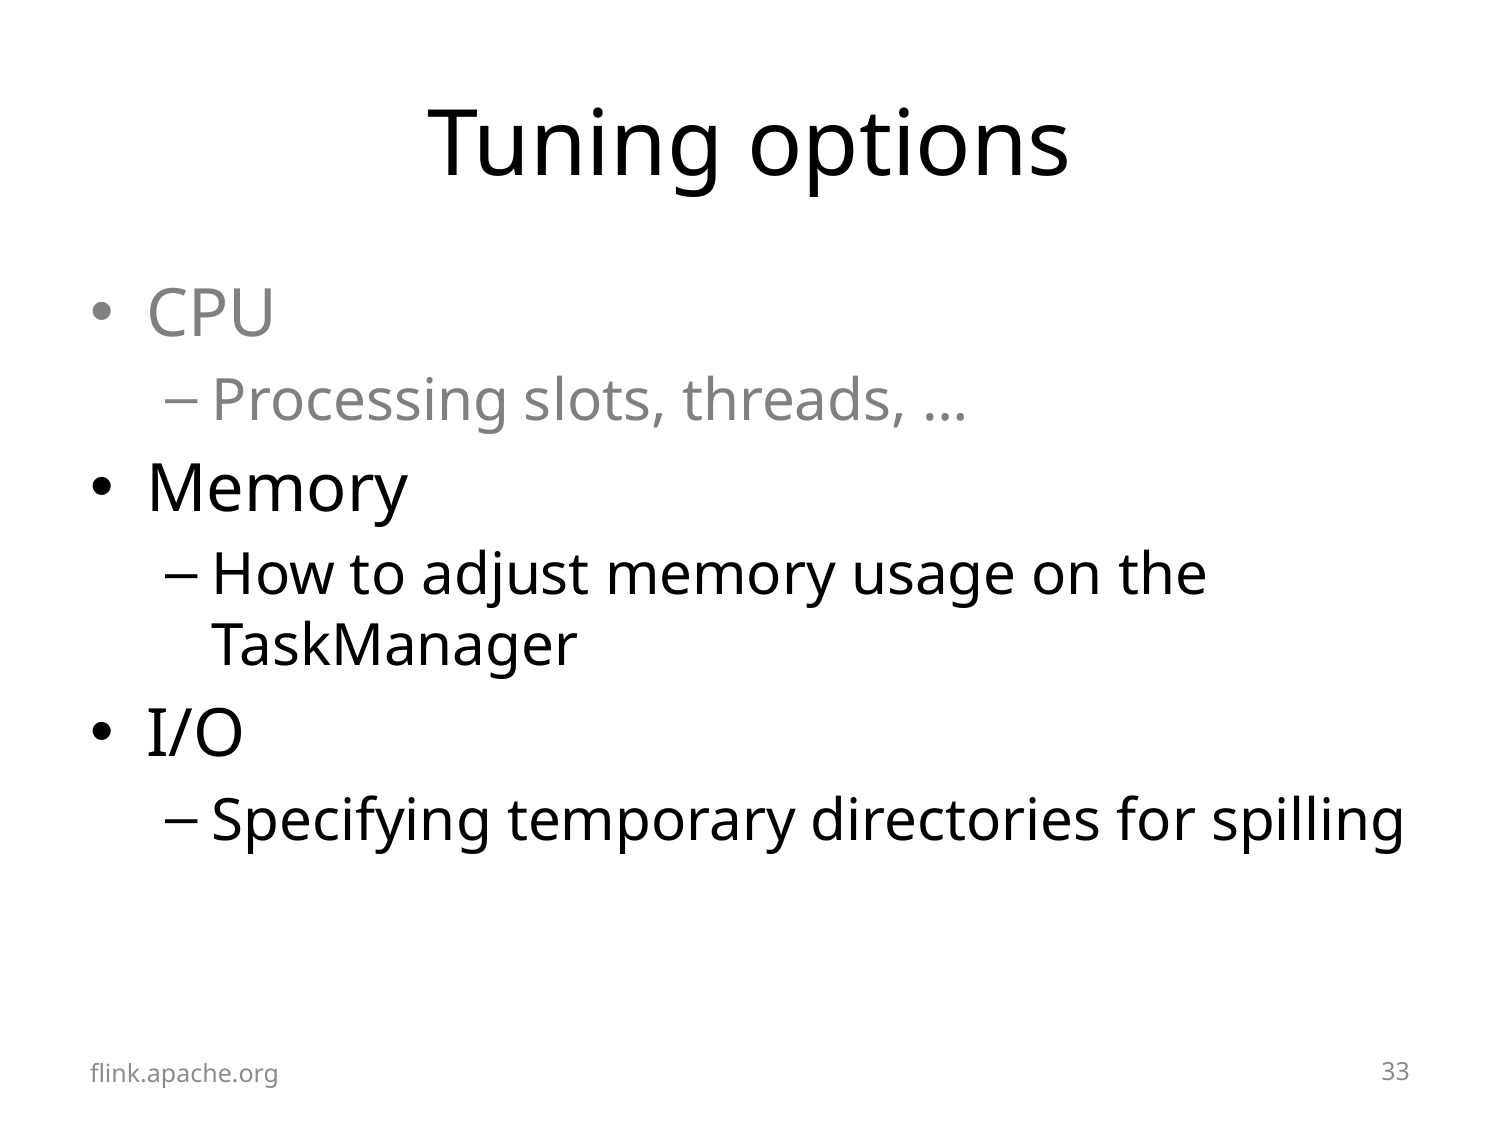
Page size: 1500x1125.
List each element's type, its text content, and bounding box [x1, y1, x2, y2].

title Tuning options [75, 45, 1425, 233]
slide_number flink.apache.org [75, 1042, 425, 1103]
list CPU Processing slots, threads, … Memory How to adjust memory usage on the TaskManager I/O Specifying temporary directories for spilling [75, 262, 1425, 1005]
slide_number 32 [1074, 1042, 1425, 1103]
